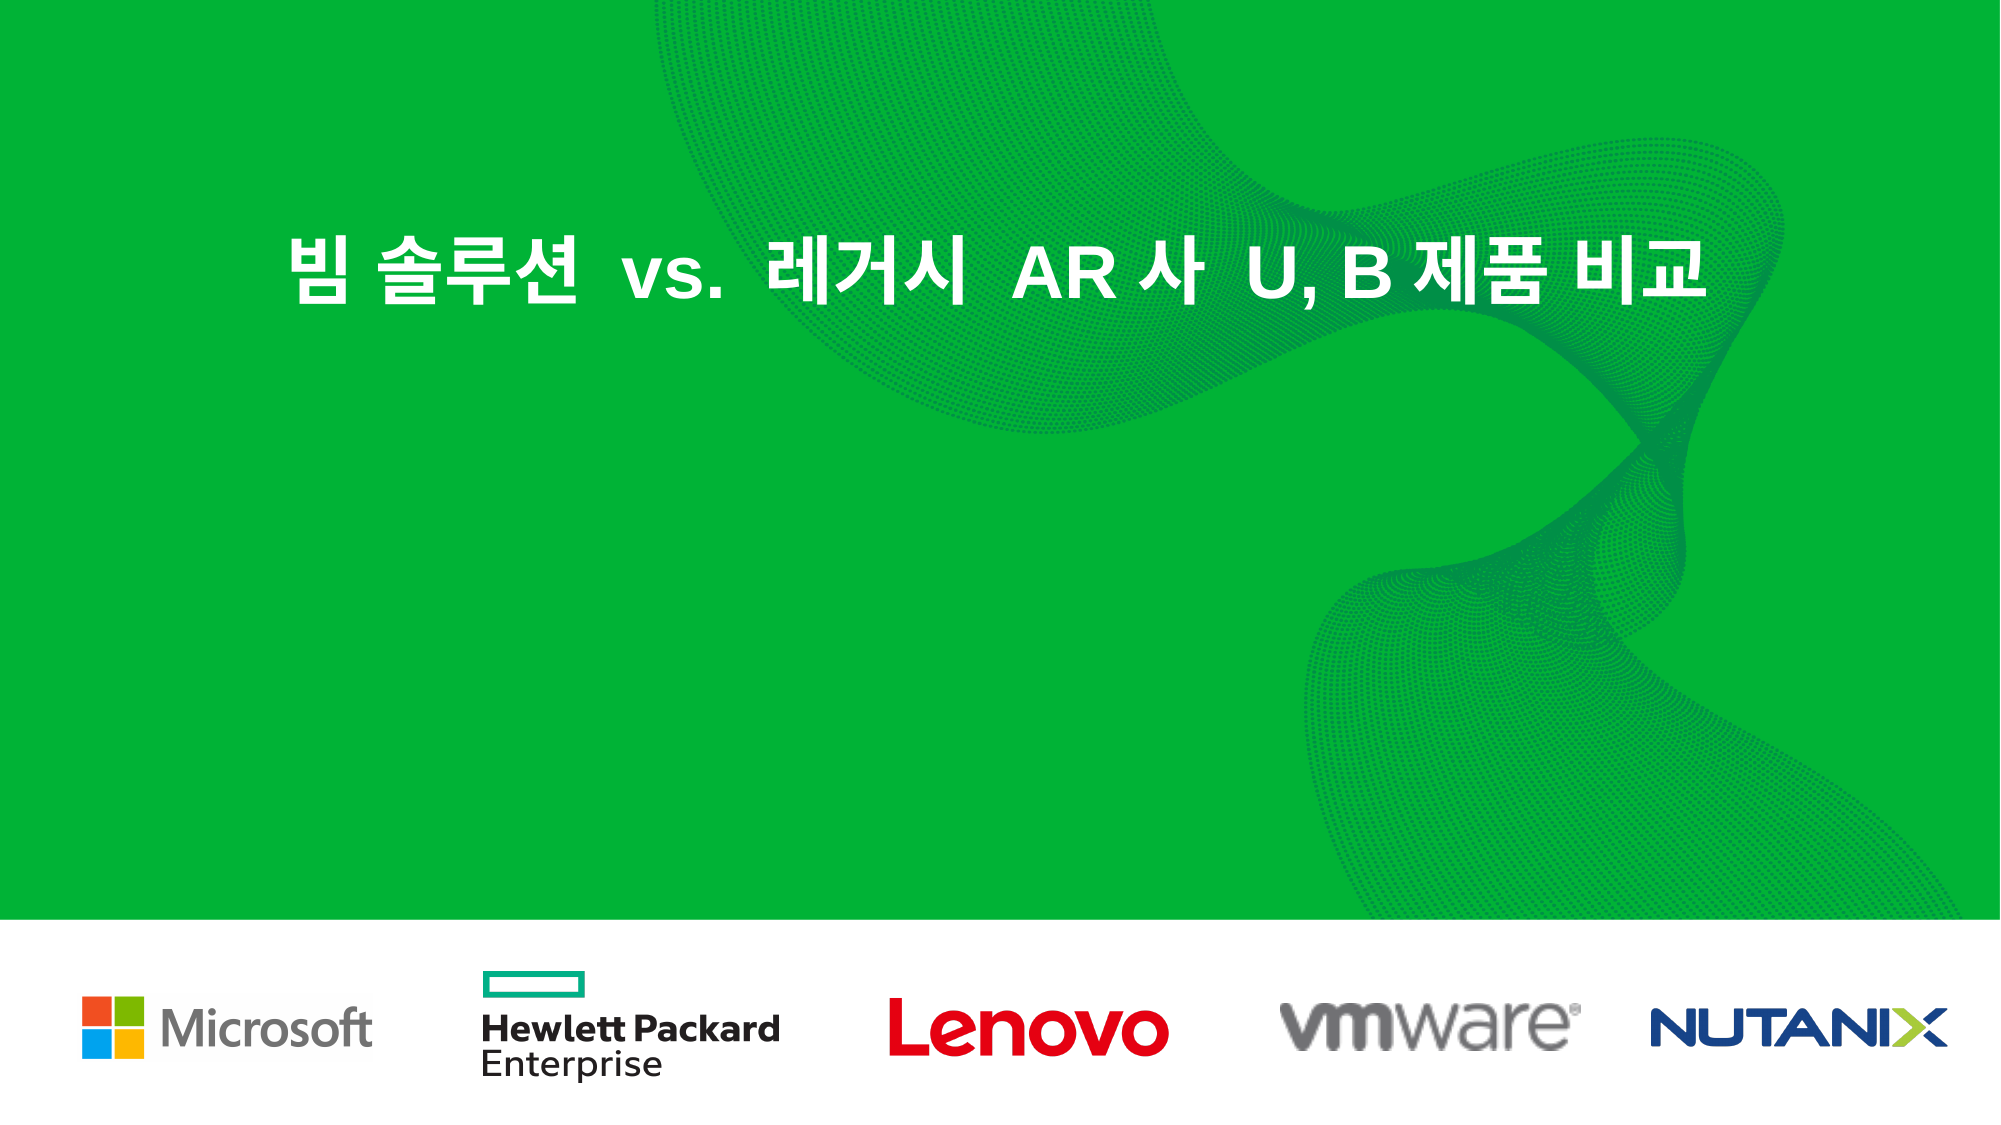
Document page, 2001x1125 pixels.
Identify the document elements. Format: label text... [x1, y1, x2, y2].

picture [888, 997, 1170, 1057]
picture [1280, 1003, 1581, 1051]
picture [1651, 1008, 1948, 1047]
picture [77, 993, 373, 1062]
picture [0, 0, 2000, 920]
picture [483, 971, 779, 1083]
list 빔 솔루션 vs. 레거시 AR사 U, B제품 비교 [247, 208, 1749, 340]
